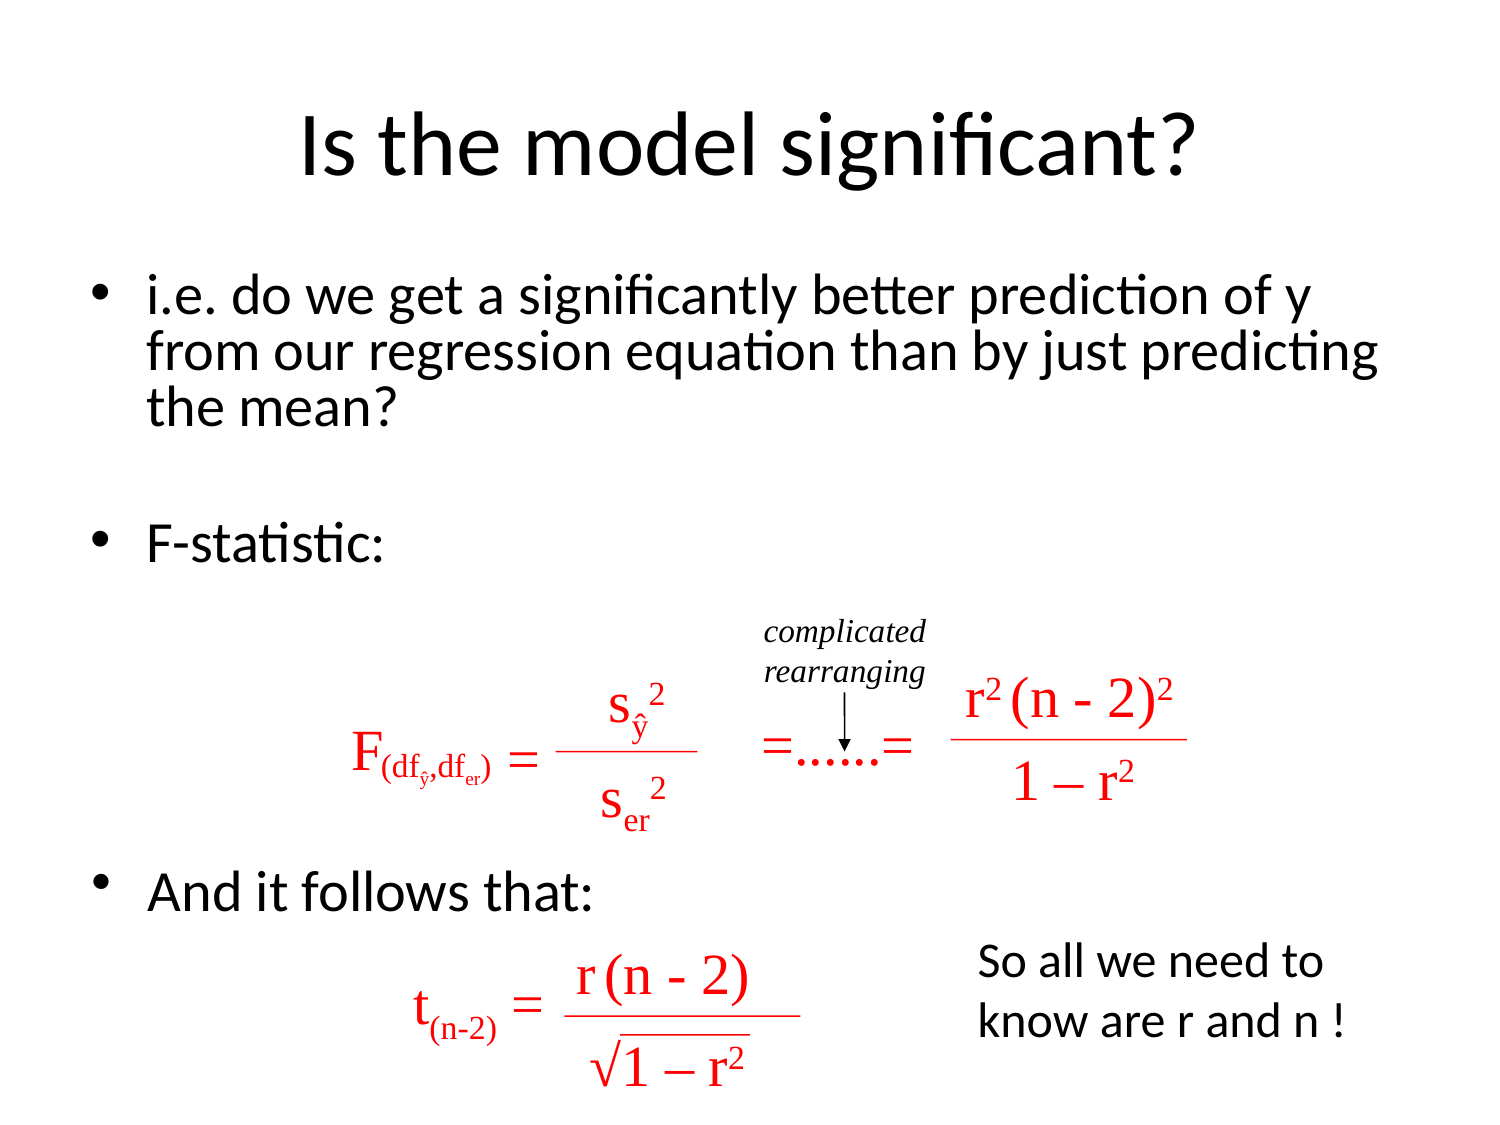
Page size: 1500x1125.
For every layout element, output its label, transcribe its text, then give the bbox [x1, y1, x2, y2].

text_box And it follows that: [76, 845, 1427, 953]
list i.e. do we get a significantly better prediction of y from our regression equation than by just predicting the mean? F-statistic: [75, 262, 1425, 677]
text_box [336, 656, 698, 837]
text_box complicated rearranging [748, 601, 942, 697]
text_box t(n-2) = [398, 959, 560, 1054]
text_box =......= [747, 699, 930, 784]
text_box r (n - 2) [561, 928, 766, 1014]
text_box So all we need to know are r and n ! [963, 920, 1363, 1055]
title Is the model significant? [75, 45, 1425, 233]
text_box √1 – r2 [574, 1020, 761, 1106]
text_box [947, 651, 1193, 820]
text_box [838, 692, 851, 752]
